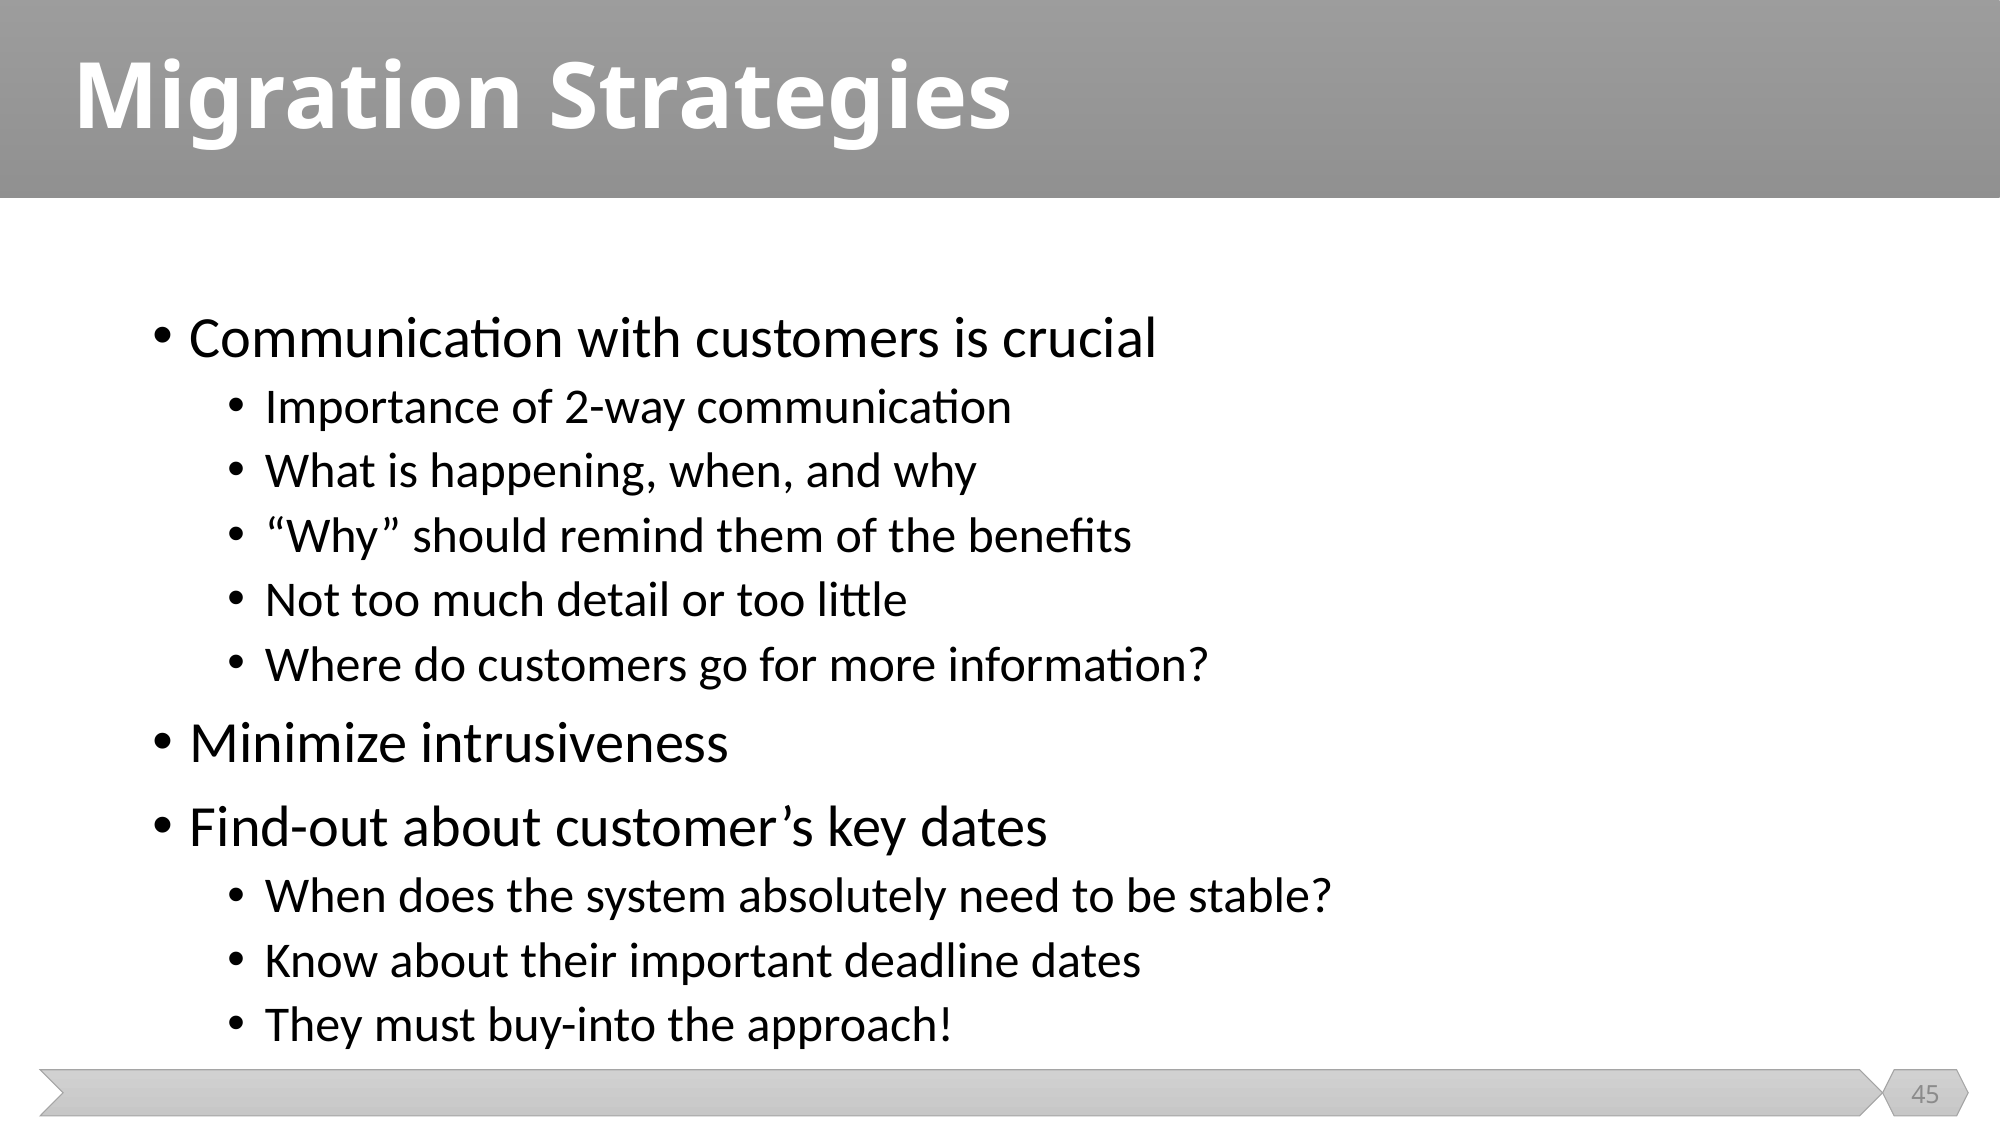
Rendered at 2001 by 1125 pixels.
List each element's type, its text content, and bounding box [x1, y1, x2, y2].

slide_number 45 [1882, 1065, 1969, 1125]
list Communication with customers is crucial Importance of 2-way communication What is happening, when, and why “Why” should remind them of the benefits Not too much detail or too little Where do customers go for more information? Minimize intrusiveness Find-out about customer’s key dates When does the system absolutely need to be stable? Know about their important deadline dates They must buy-into the approach! [137, 299, 1863, 1014]
title Migration Strategies [56, 0, 1969, 199]
